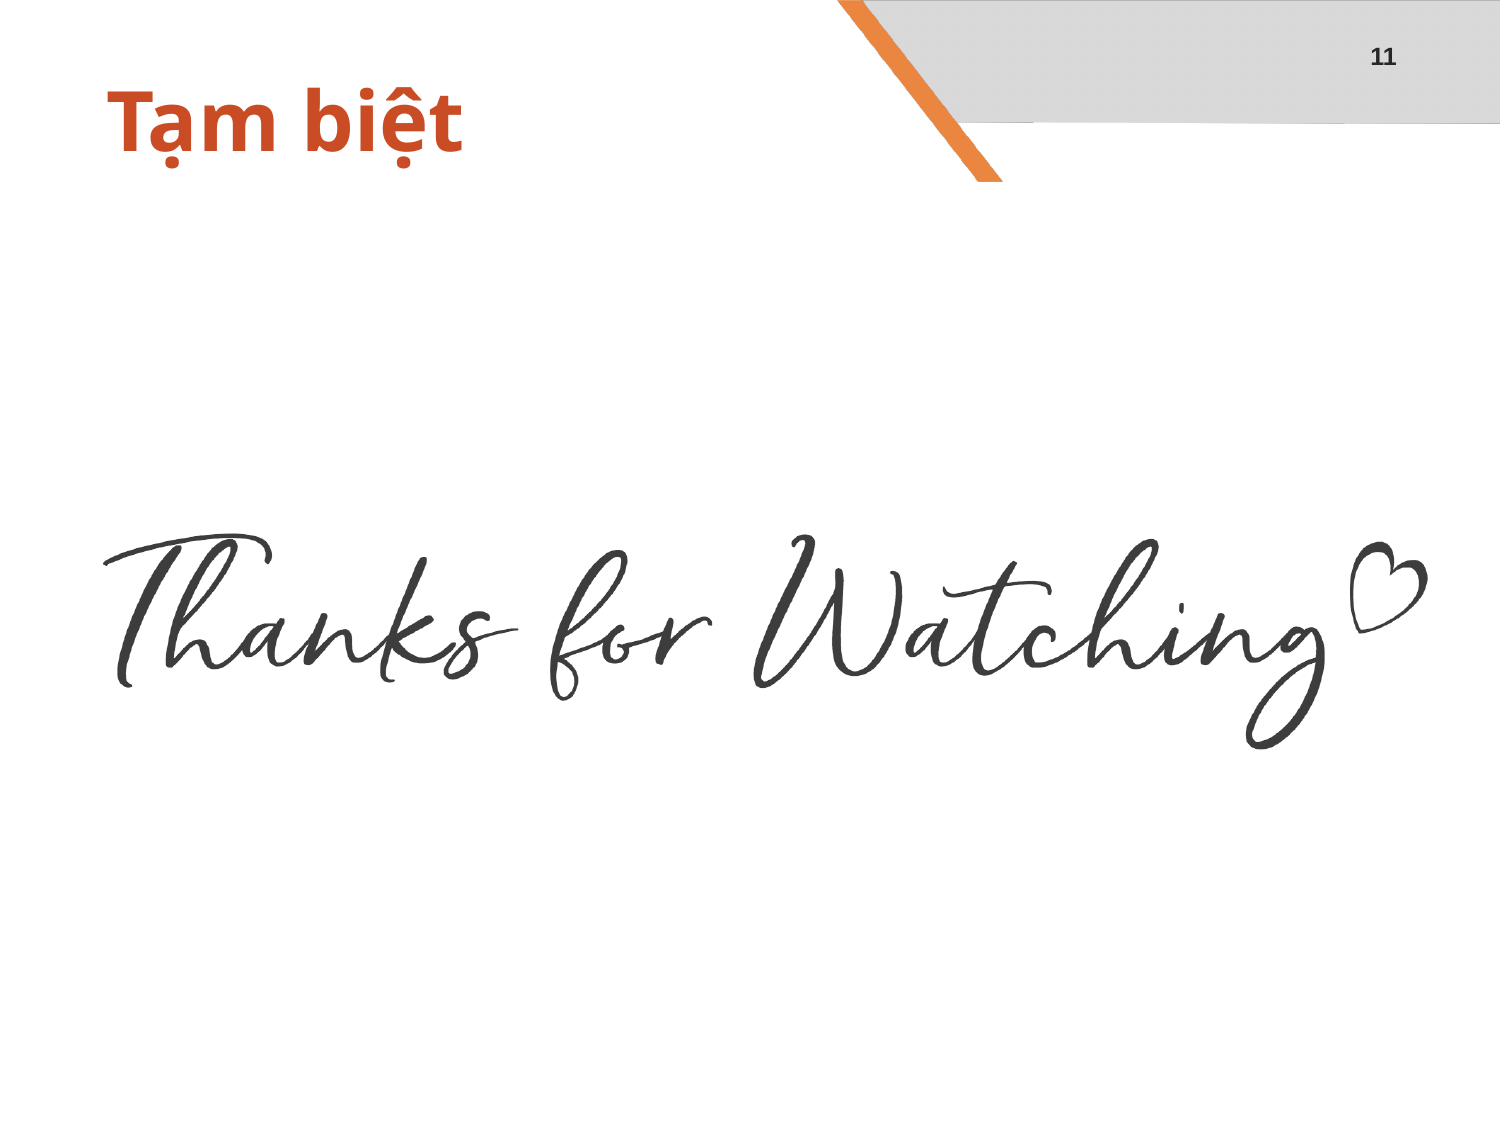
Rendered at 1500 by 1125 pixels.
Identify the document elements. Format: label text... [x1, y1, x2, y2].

picture [52, 424, 1467, 809]
picture [837, 0, 1500, 182]
title Tạm biệt [76, 62, 838, 174]
slide_number 11 [1342, 28, 1425, 78]
